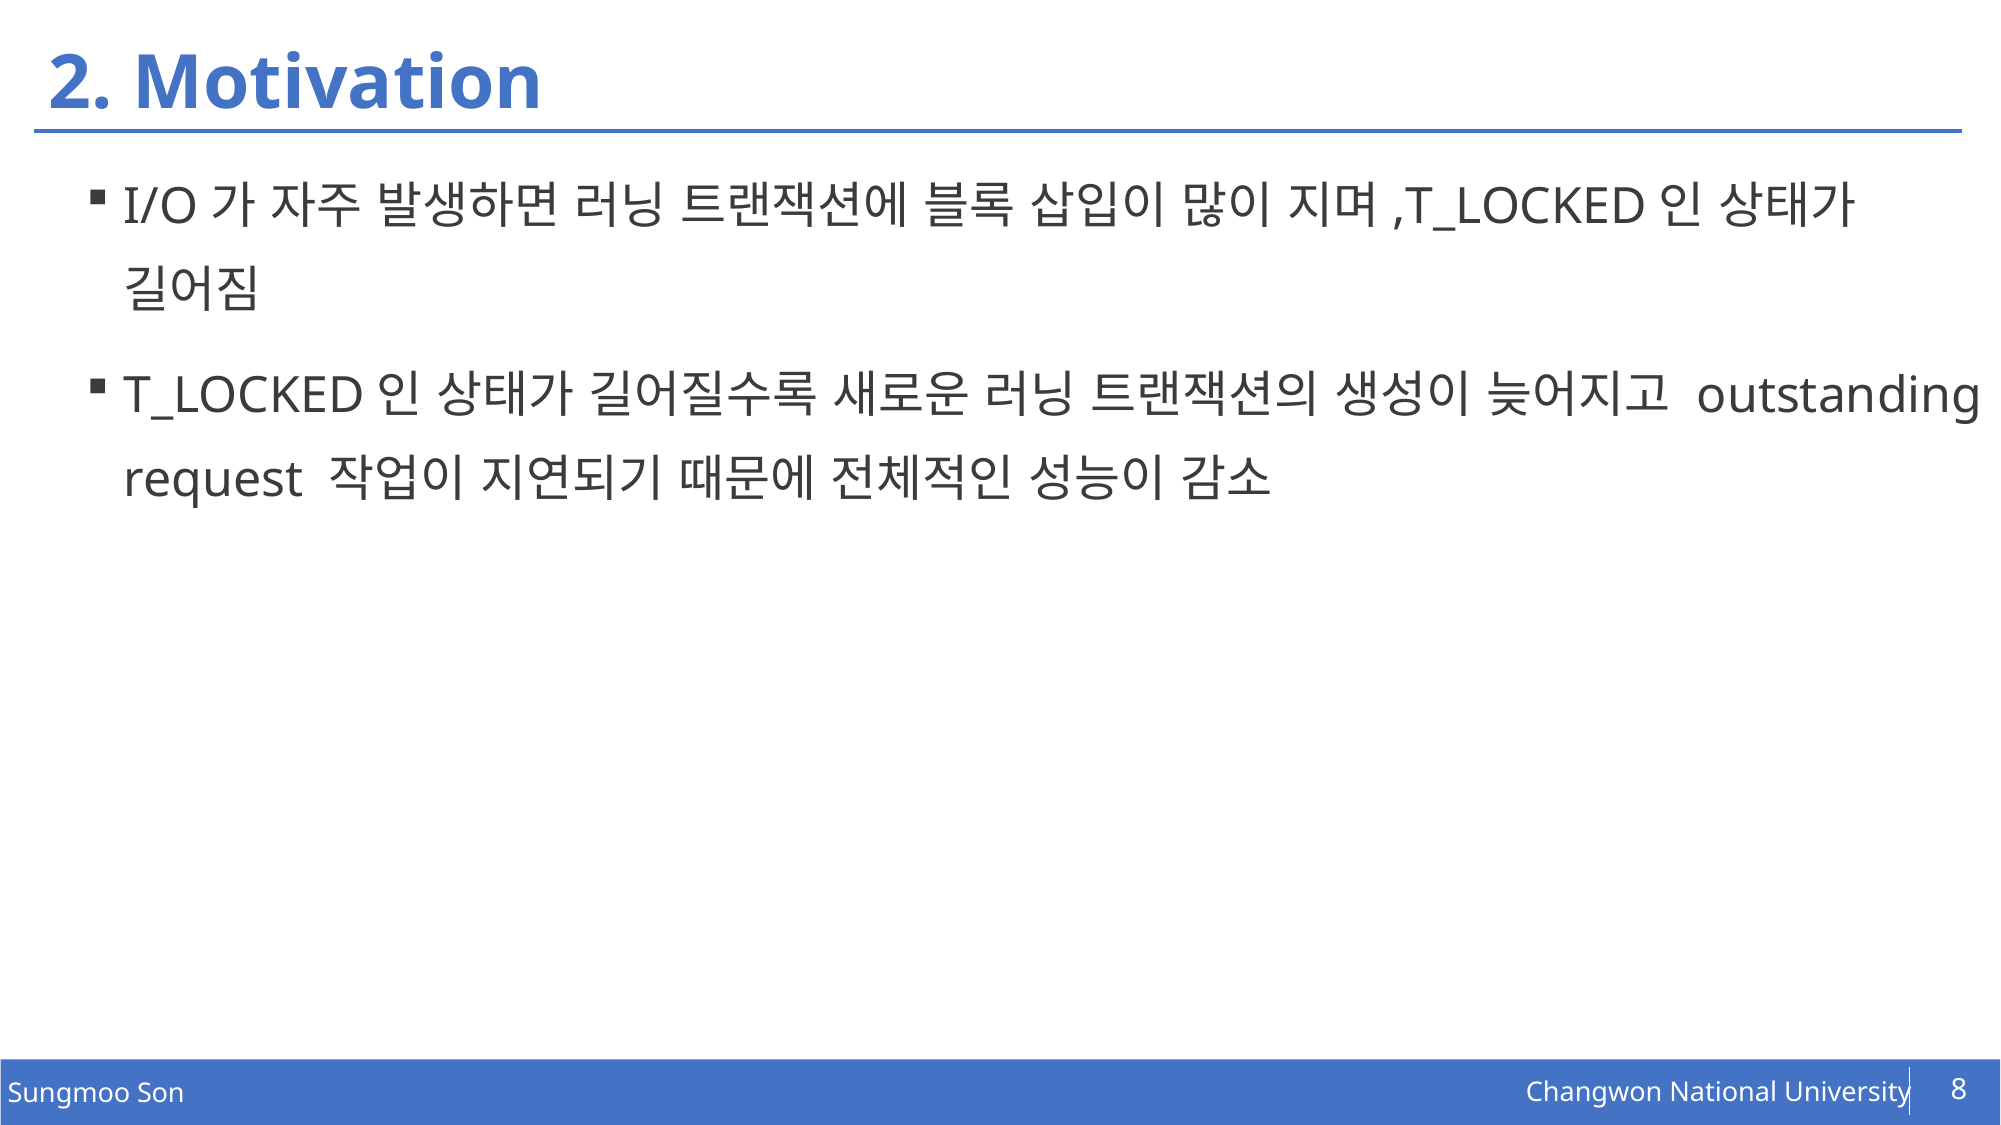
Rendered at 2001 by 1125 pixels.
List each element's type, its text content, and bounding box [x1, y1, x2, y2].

list I/O가 자주 발생하면 러닝 트랜잭션에 블록 삽입이 많이 지며,T_LOCKED인 상태가 길어짐 T_LOCKED인 상태가 길어질수록 새로운 러닝 트랜잭션의 생성이 늦어지고 outstanding request 작업이 지연되기 때문에 전체적인 성능이 감소 [71, 142, 2000, 987]
title 2. Motivation [33, 27, 1963, 143]
slide_number 8 [1922, 1060, 1996, 1121]
